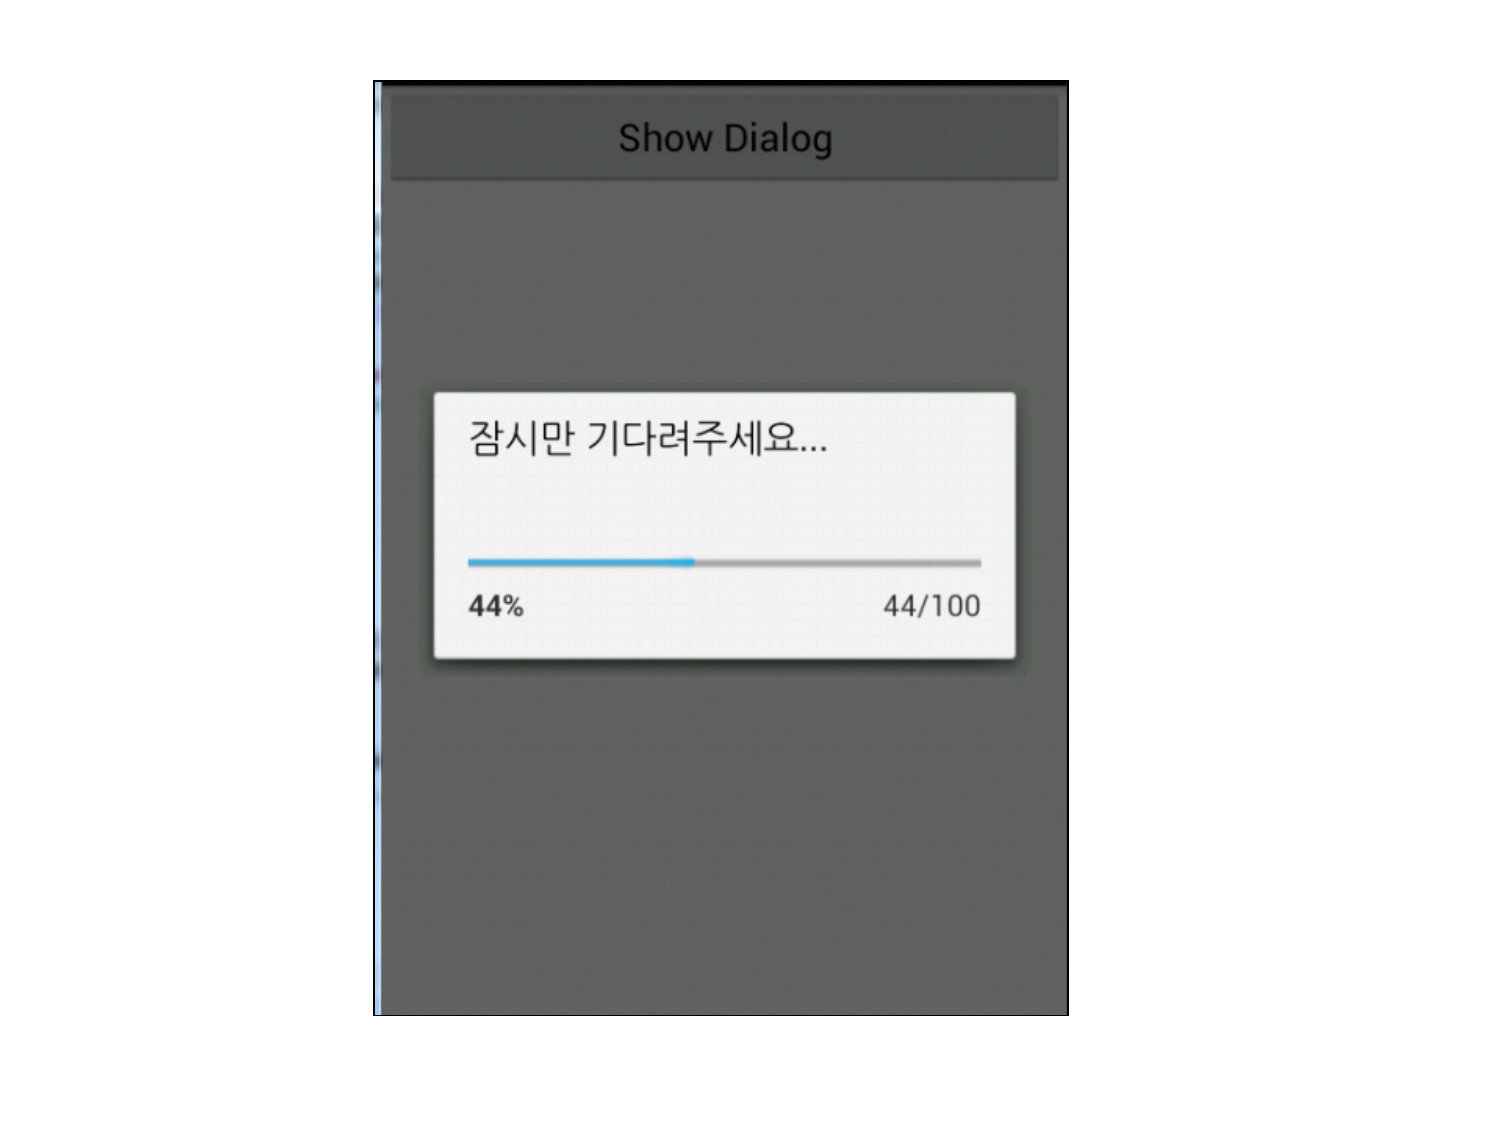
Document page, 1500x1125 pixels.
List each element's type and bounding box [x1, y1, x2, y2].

picture [374, 81, 1068, 1016]
